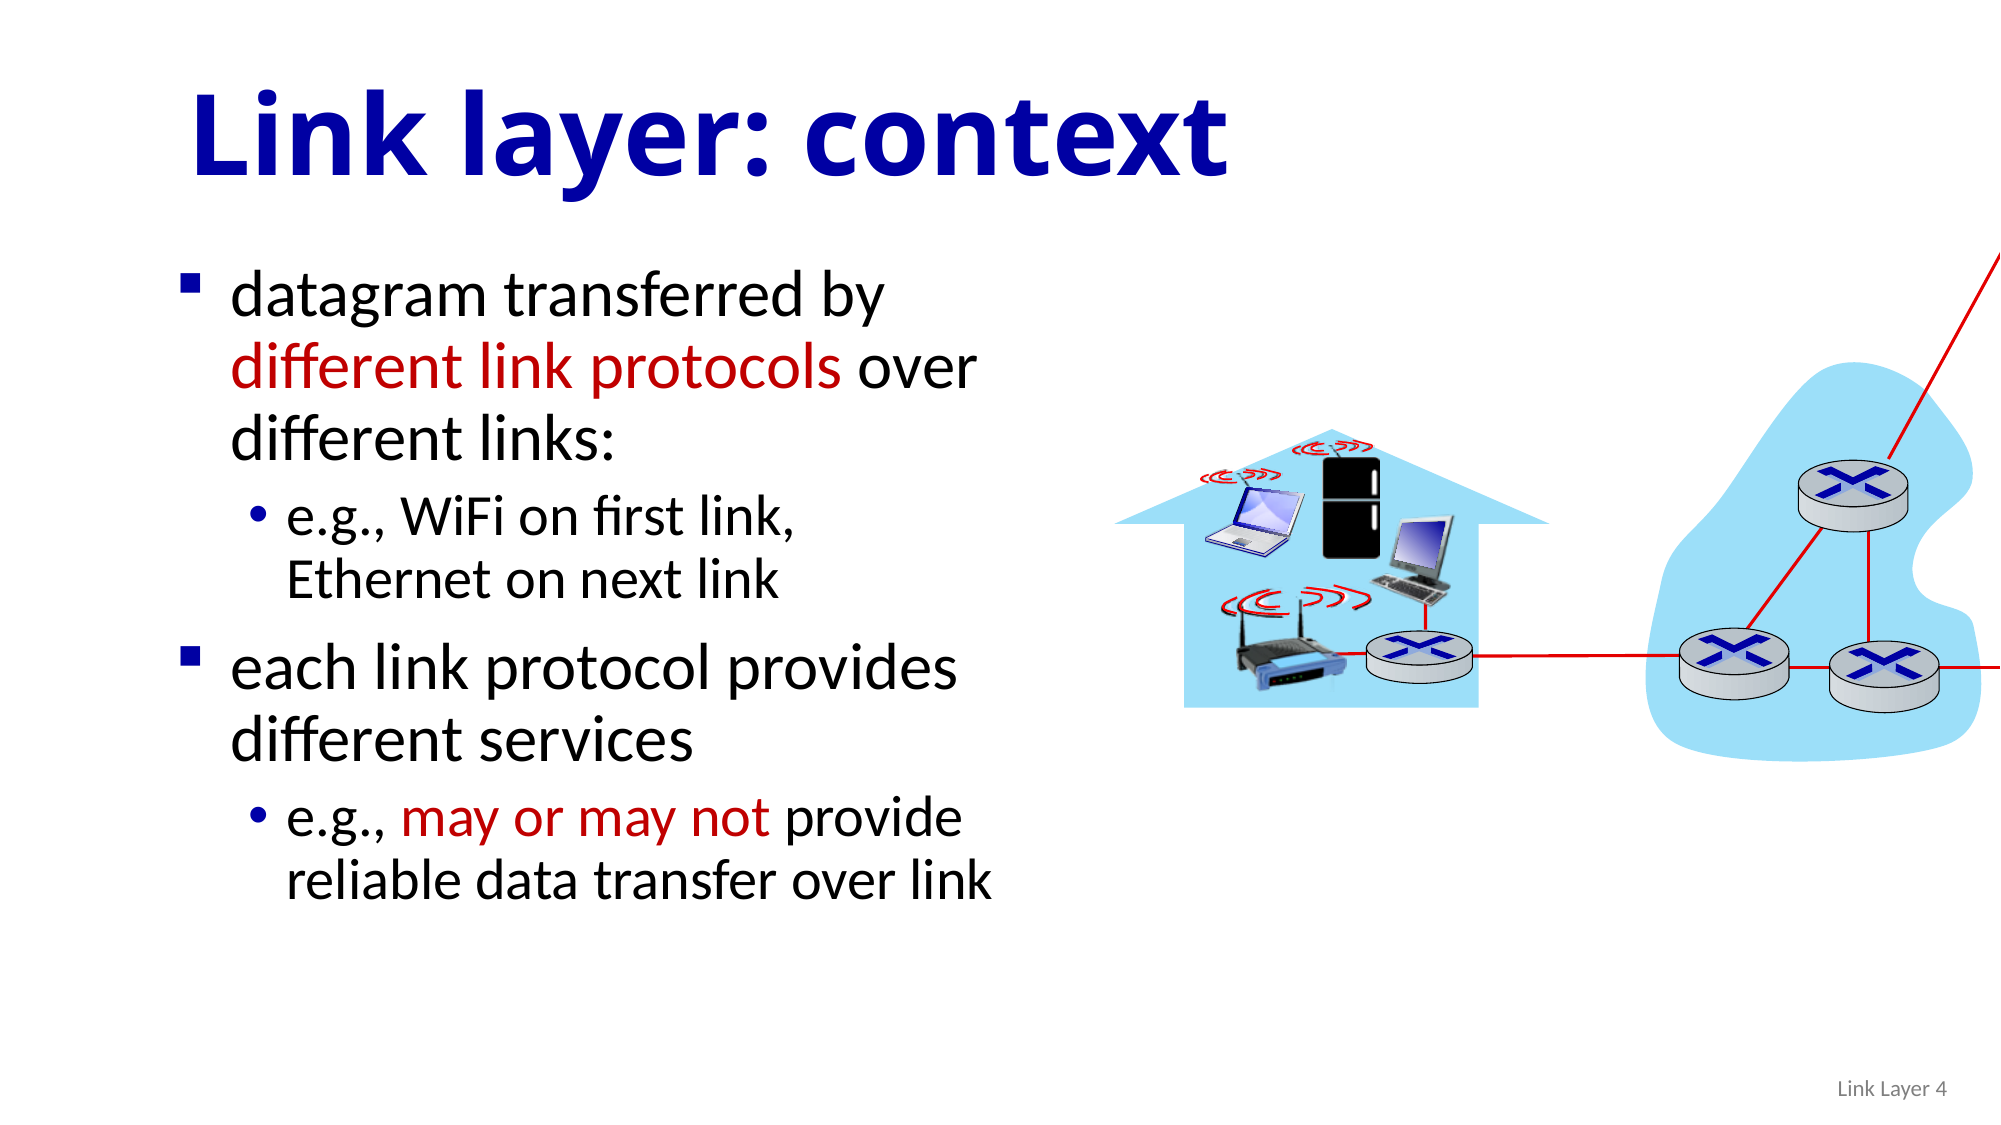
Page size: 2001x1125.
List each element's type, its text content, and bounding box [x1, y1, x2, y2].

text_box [1114, 251, 2000, 762]
text_box datagram transferred by different link protocols over different links: e.g., WiFi on first link, Ethernet on next link each link protocol provides different services e.g., may or may not provide reliable data transfer over link [157, 251, 1026, 1050]
slide_number Link Layer 4 [1512, 1056, 1963, 1117]
title Link layer: context [172, 65, 1898, 213]
